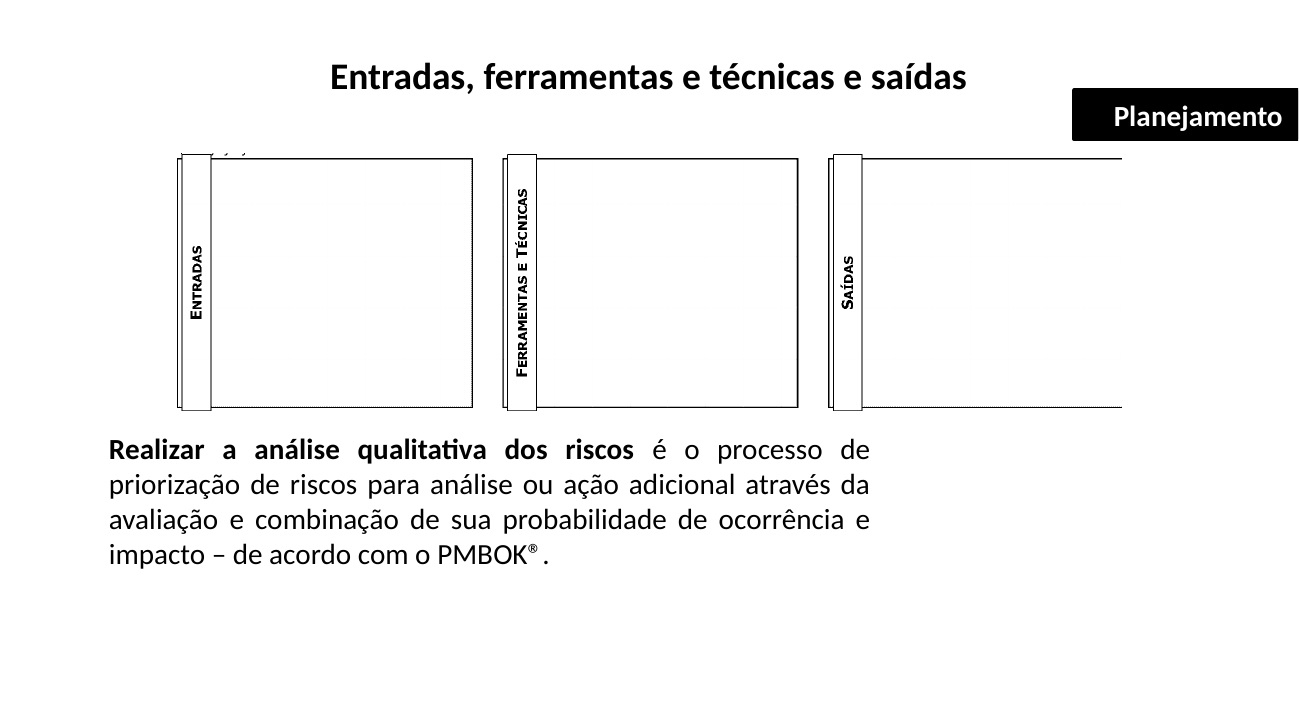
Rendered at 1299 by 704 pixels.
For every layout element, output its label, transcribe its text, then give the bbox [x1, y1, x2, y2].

text_box Entradas, ferramentas e técnicas e saídas [0, 44, 1299, 106]
text_box Planejamento [1074, 90, 1299, 140]
picture [176, 153, 1122, 412]
text_box Realizar a análise qualitativa dos riscos é o processo de priorização de riscos para análise ou ação adicional através da avaliação e combinação de sua probabilidade de ocorrência e impacto – de acordo com o PMBOK®. [93, 422, 886, 580]
